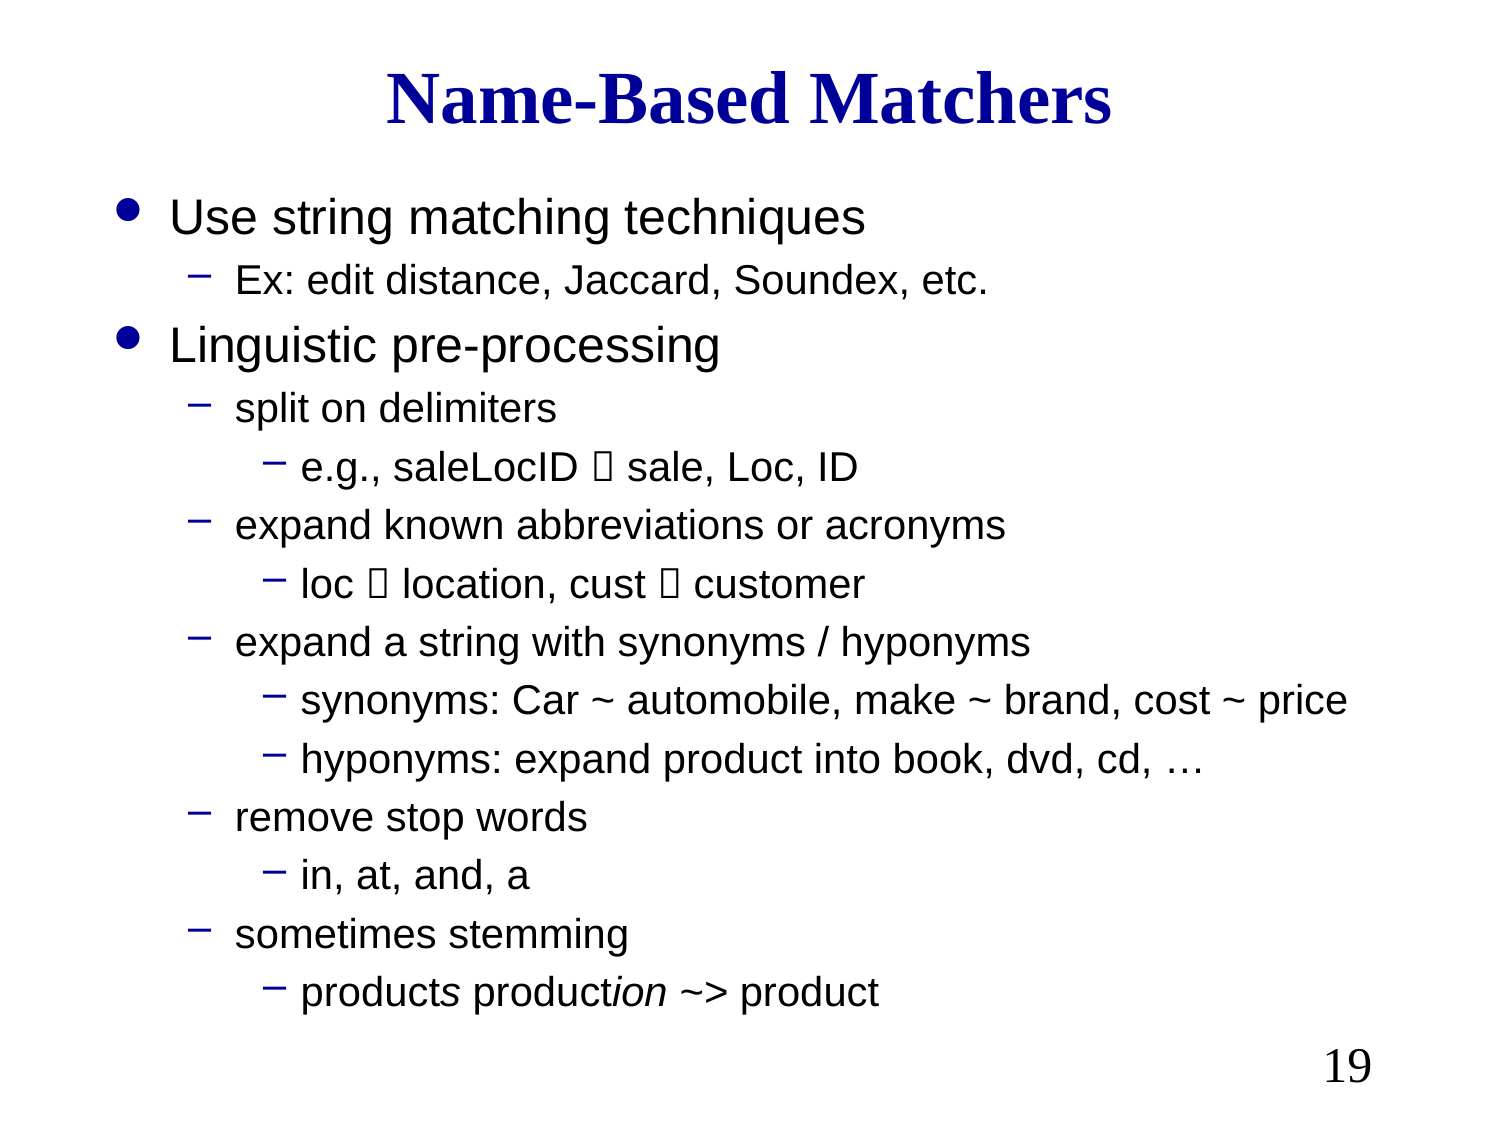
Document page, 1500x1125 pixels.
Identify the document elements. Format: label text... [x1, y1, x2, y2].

list Use string matching techniques Ex: edit distance, Jaccard, Soundex, etc. Linguistic pre-processing split on delimiters e.g., saleLocID  sale, Loc, ID expand known abbreviations or acronyms loc  location, cust  customer expand a string with synonyms / hyponyms synonyms: Car ~ automobile, make ~ brand, cost ~ price hyponyms: expand product into book, dvd, cd, … remove stop words in, at, and, a sometimes stemming products production ~> product [97, 177, 1428, 1000]
title Name-Based Matchers [112, 37, 1388, 151]
slide_number 19 [1074, 1024, 1388, 1101]
